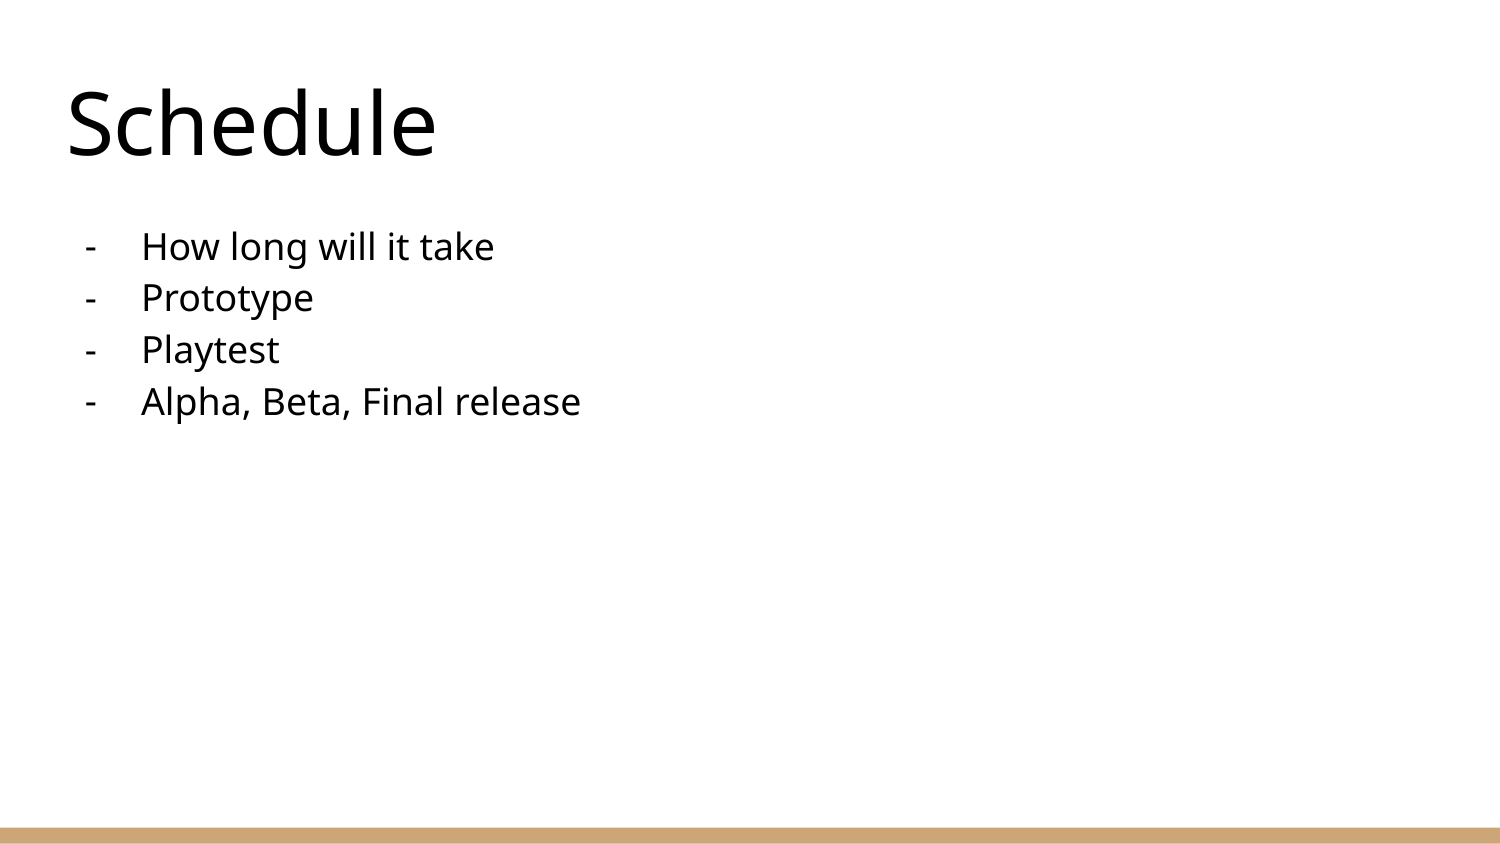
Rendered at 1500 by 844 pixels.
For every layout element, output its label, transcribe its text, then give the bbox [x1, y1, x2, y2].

title Schedule [51, 51, 1449, 189]
list How long will it take Prototype Playtest Alpha, Beta, Final release [51, 200, 1449, 752]
